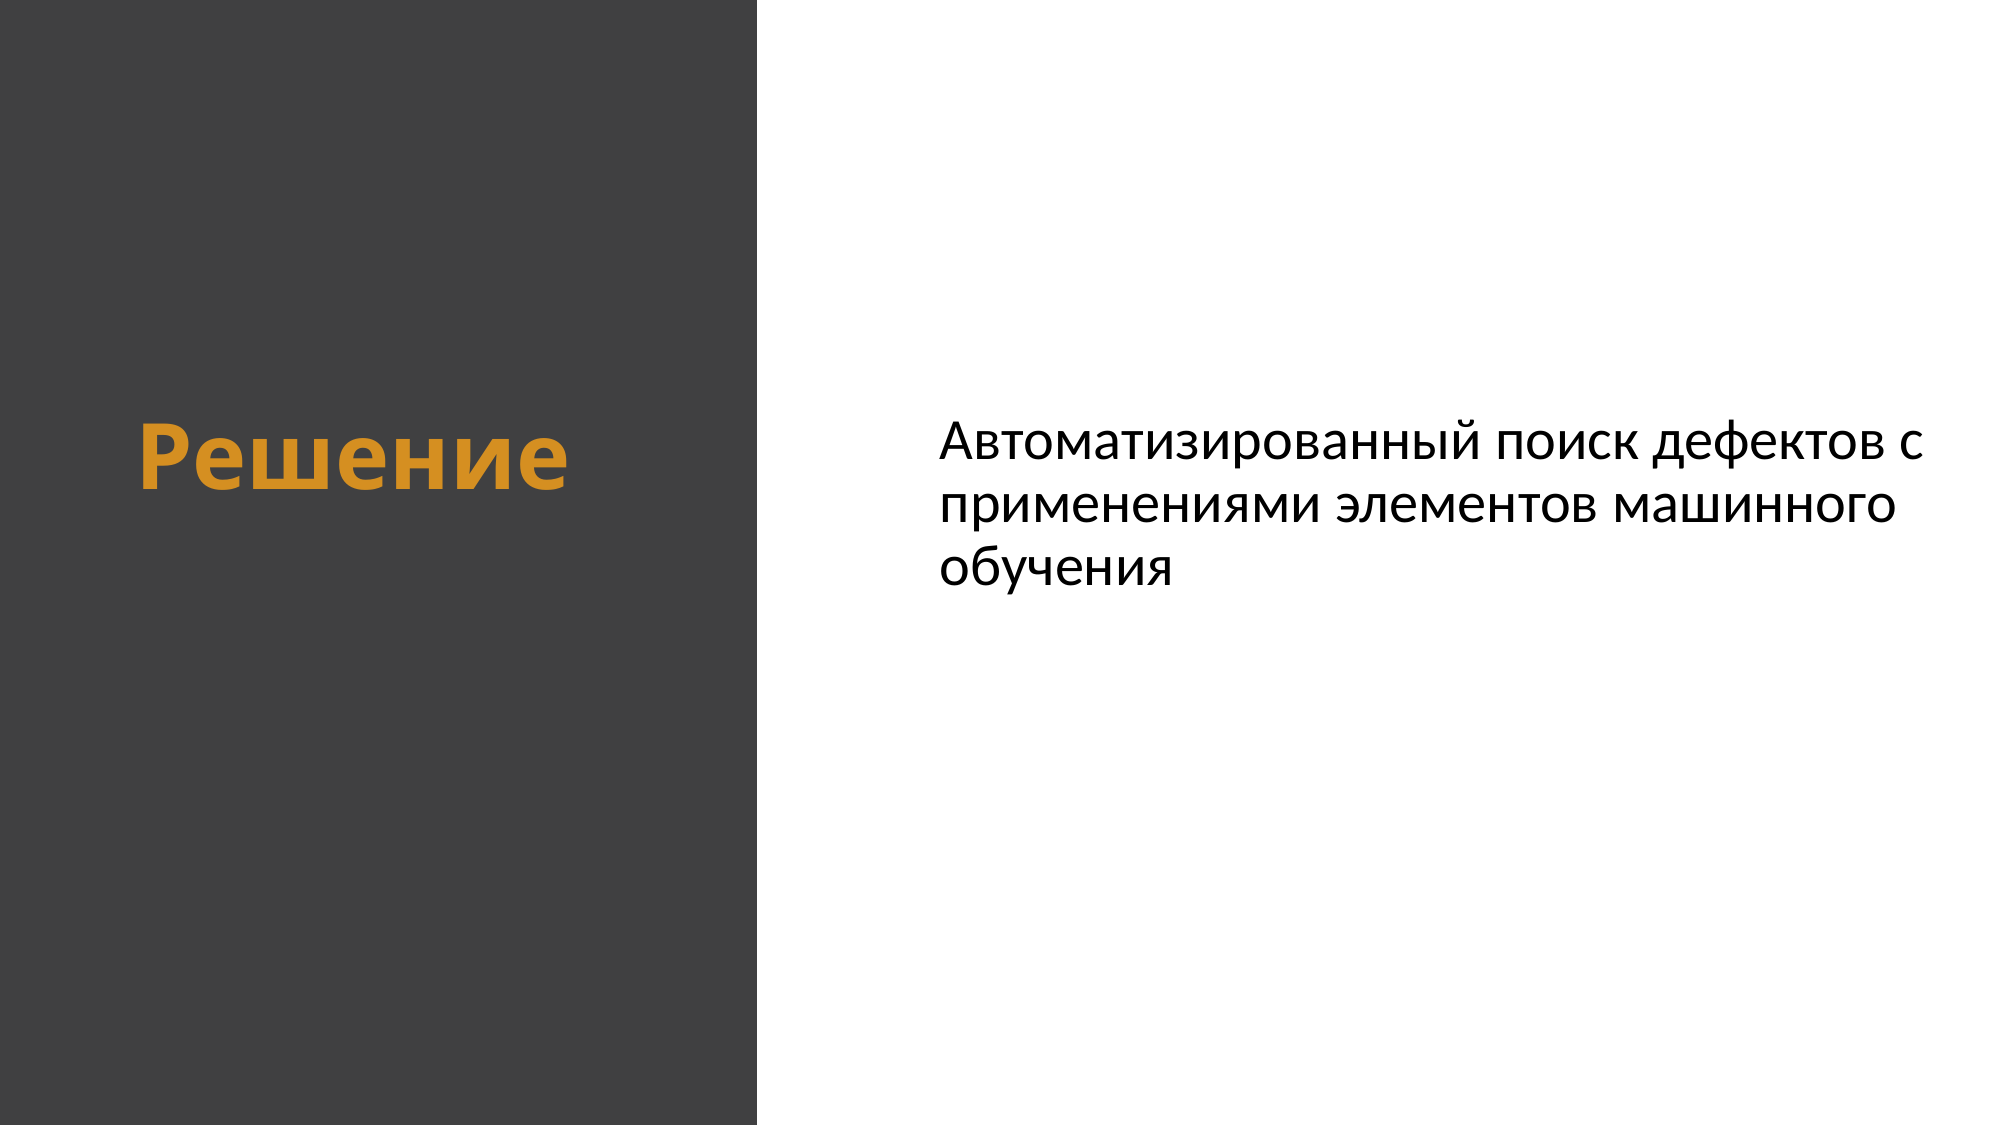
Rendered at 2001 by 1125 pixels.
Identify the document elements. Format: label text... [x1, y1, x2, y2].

text_box [0, 0, 757, 1125]
title Решение [108, 345, 622, 574]
list Автоматизированный поиск дефектов с применениями элементов машинного обучения [924, 401, 1956, 628]
